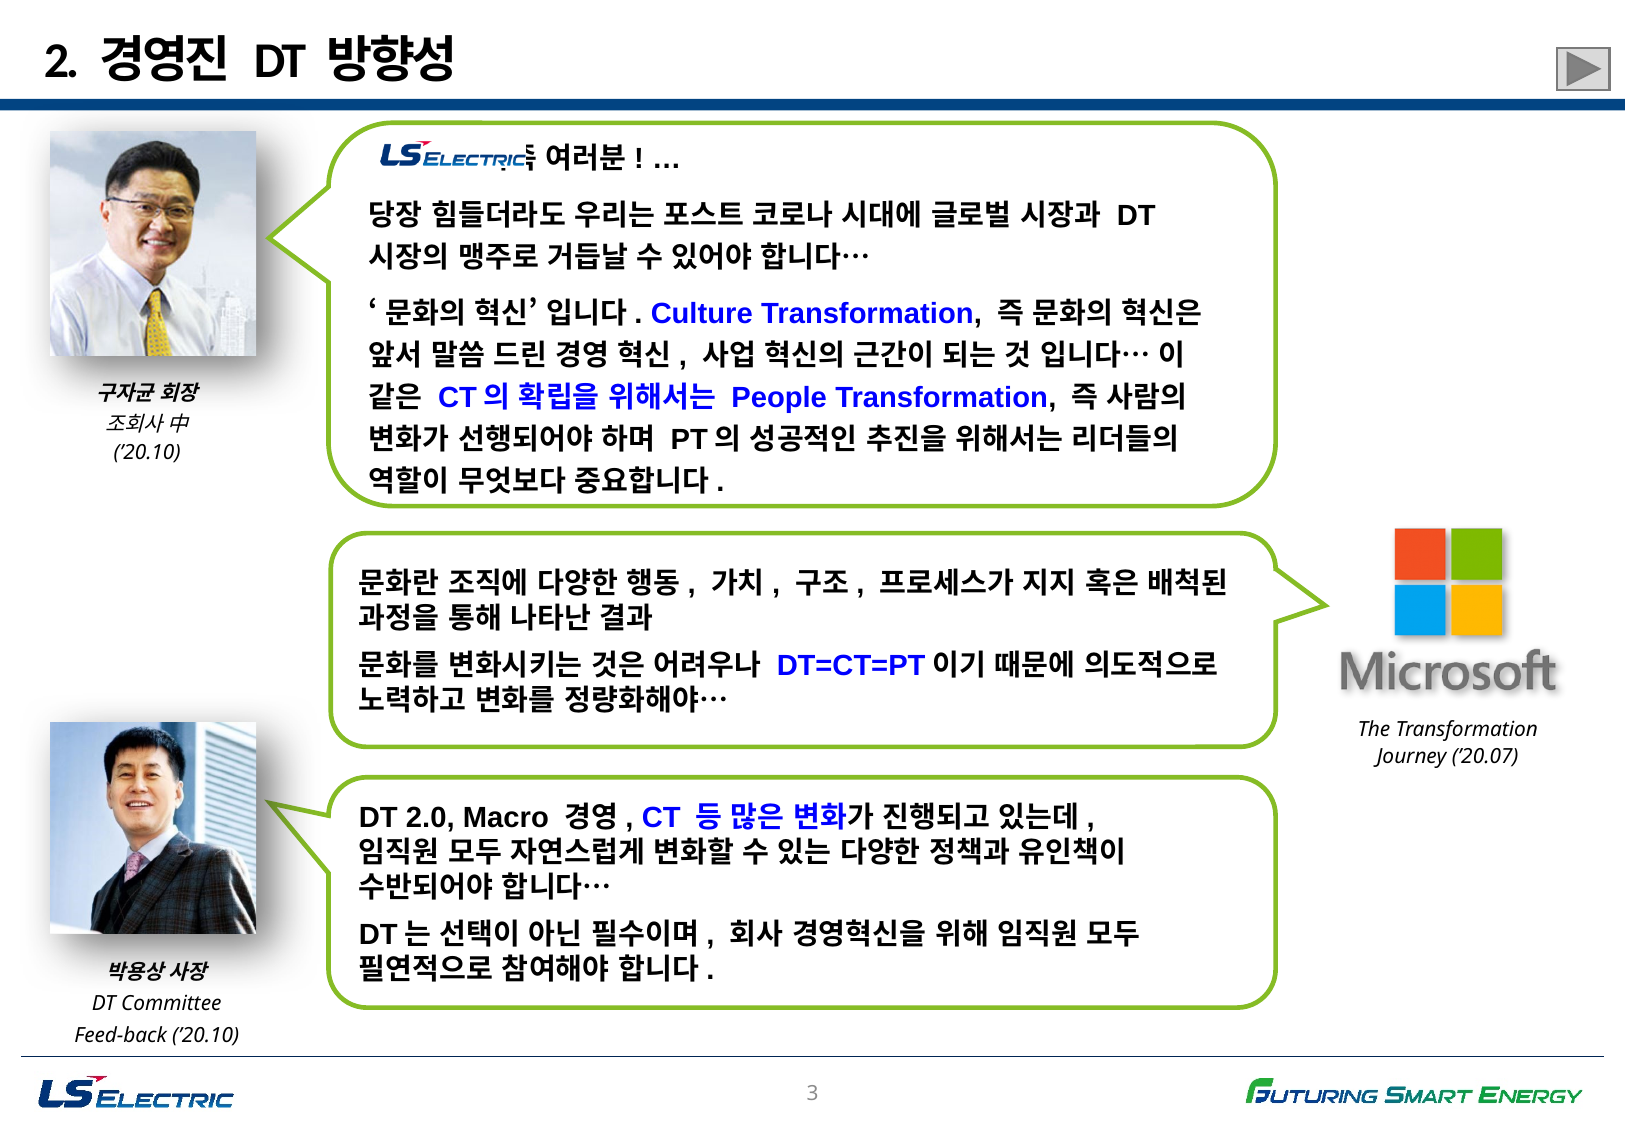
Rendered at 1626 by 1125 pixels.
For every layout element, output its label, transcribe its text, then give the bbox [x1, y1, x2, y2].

picture [1245, 1078, 1583, 1109]
text_box [268, 135, 354, 494]
text_box [1253, 137, 1276, 491]
picture [1315, 506, 1580, 708]
text_box 문화란 조직에 다양한 행동, 가치, 구조, 프로세스가 지지 혹은 배척된 과정을 통해 나타난 결과 문화를 변화시키는 것은 어려우나 DT=CT=PT이기 때문에 의도적으로 노력하고 변화를 정량화해야… [344, 556, 1253, 724]
text_box [307, 777, 1276, 1005]
picture [380, 139, 526, 168]
text_box 박용상 사장 DT Committee Feed-back (’20.10) [20, 948, 293, 1058]
slide_number 3 [629, 1076, 996, 1112]
text_box [1556, 47, 1611, 91]
title 2. 경영진 DT 방향성 [28, 31, 1431, 90]
picture [50, 131, 257, 356]
text_box DT 2.0, Macro 경영, CT 등 많은 변화가 진행되고 있는데, 임직원 모두 자연스럽게 변화할 수 있는 다양한 정책과 유인책이 수반되어야 합니다… DT는 선택이 아닌 필수이며, 회사 경영혁신을 위해 임직원 모두 필연적으로 참여해야 합니다. [344, 790, 1253, 1028]
text_box [330, 533, 1313, 747]
text_box The Transformation Journey (’20.07) [1311, 705, 1584, 778]
text_box 구자균 회장 조회사 中 (’20.10) [50, 369, 244, 466]
text_box 가족 여러분! … 당장 힘들더라도 우리는 포스트 코로나 시대에 글로벌 시장과 DT 시장의 맹주로 거듭날 수 있어야 합니다… ‘문화의 혁신’ 입니다. Culture Transformation, 즉 문화의 혁신은 앞서 말씀 드린 경영 혁신, 사업 혁신의 근간이 되는 것 입니다… 이 같은 CT의 확립을 위해서는 People Transformation, 즉 사람의 변화가 선행되어야 하며 PT의 성공적인 추진을 위해서는 리더들의 역할이 무엇보다 중요합니다. [354, 125, 1253, 504]
picture [50, 722, 257, 934]
picture [34, 1071, 237, 1112]
